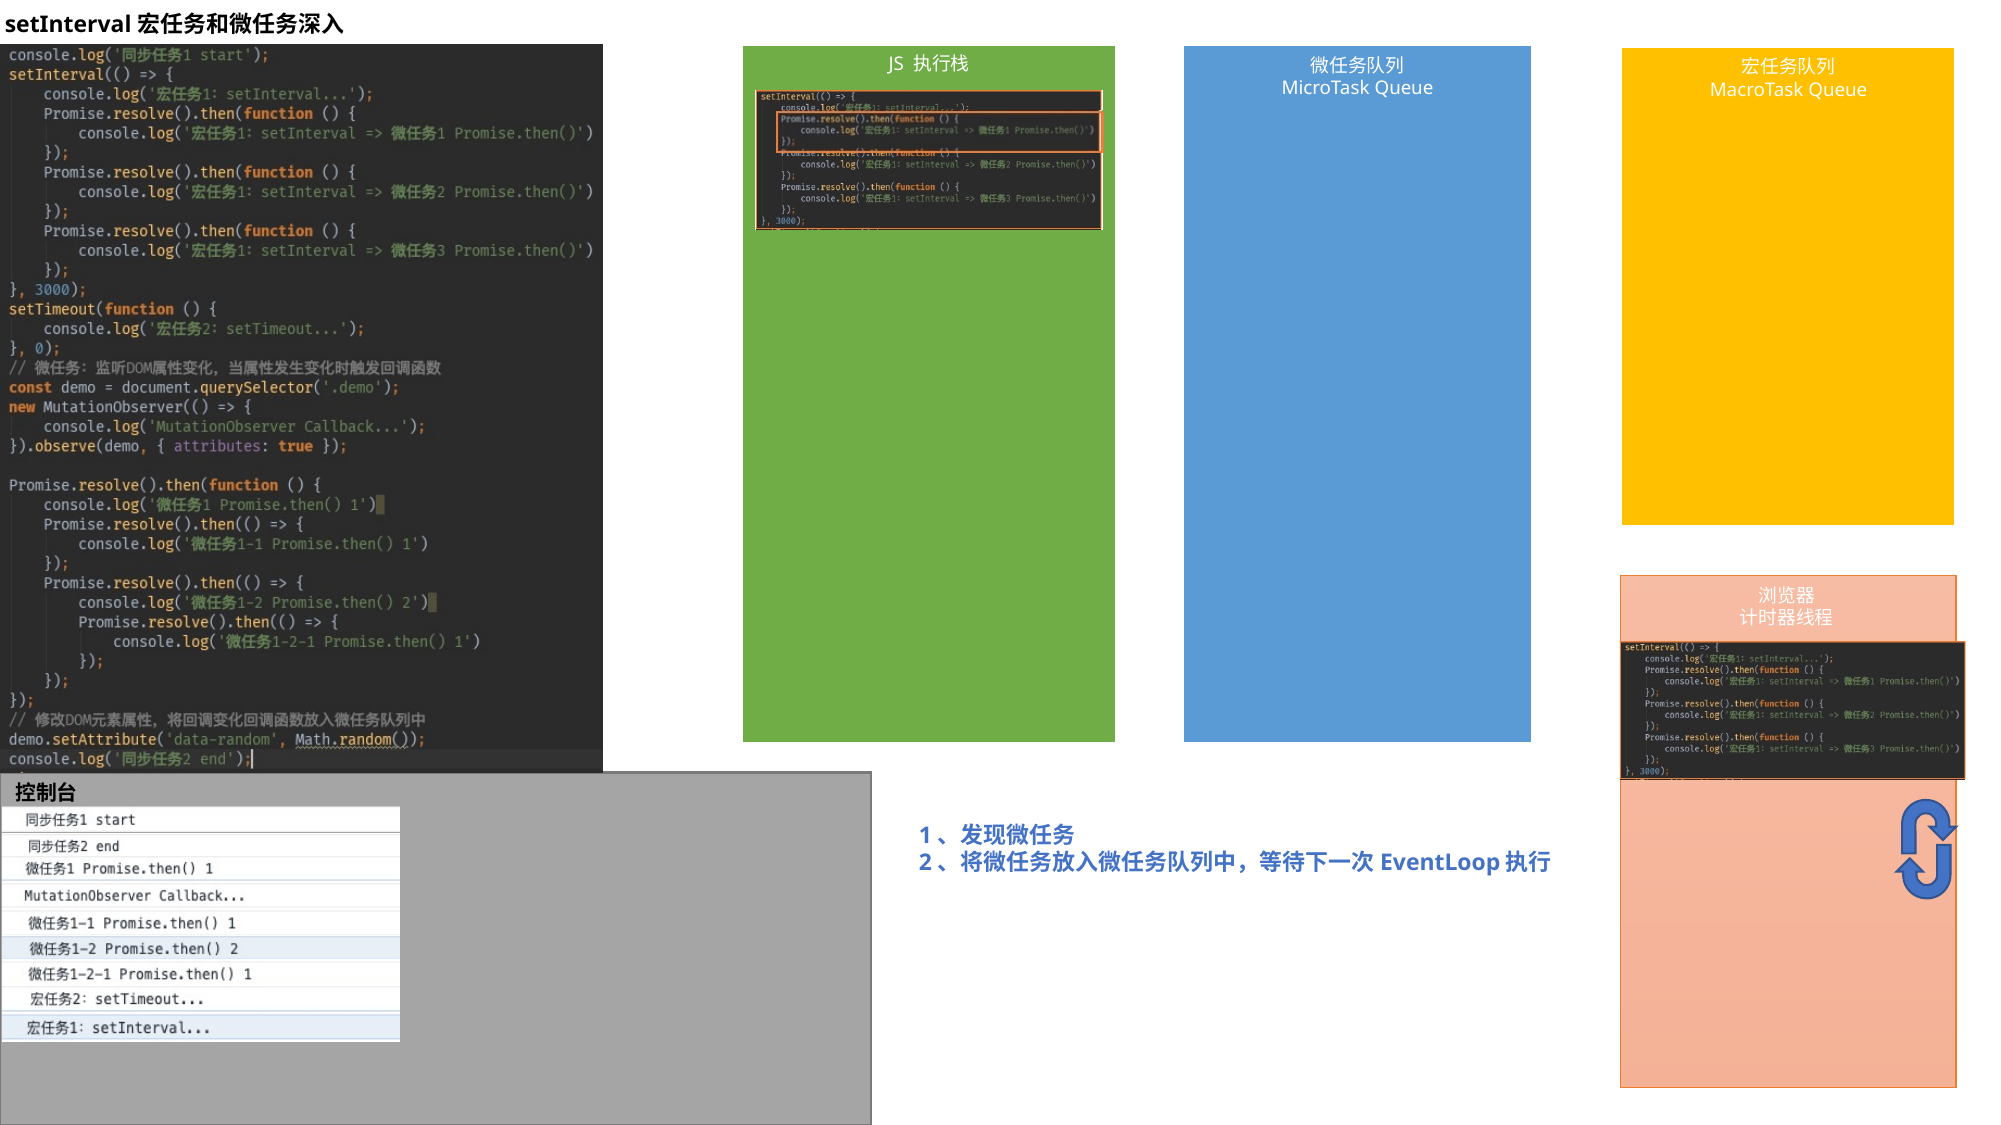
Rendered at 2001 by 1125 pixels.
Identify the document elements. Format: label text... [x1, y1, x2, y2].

picture [1619, 641, 1967, 780]
picture [0, 44, 603, 773]
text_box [1620, 575, 1957, 641]
text_box 控制台 [0, 773, 93, 813]
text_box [1620, 46, 1957, 527]
text_box setInterval宏任务和微任务深入 [0, 1, 359, 44]
text_box [740, 43, 1118, 745]
text_box 1、发现微任务 2、将微任务放入微任务队列中，等待下一次EventLoop执行 [903, 812, 1567, 883]
text_box [0, 771, 872, 1125]
picture [2, 806, 401, 832]
picture [2, 833, 401, 1042]
text_box 微任务队列 MicroTask Queue [1266, 45, 1448, 106]
picture [755, 90, 1104, 230]
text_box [1620, 780, 1957, 1088]
text_box [1181, 43, 1534, 745]
text_box JS 执行栈 [873, 44, 985, 82]
